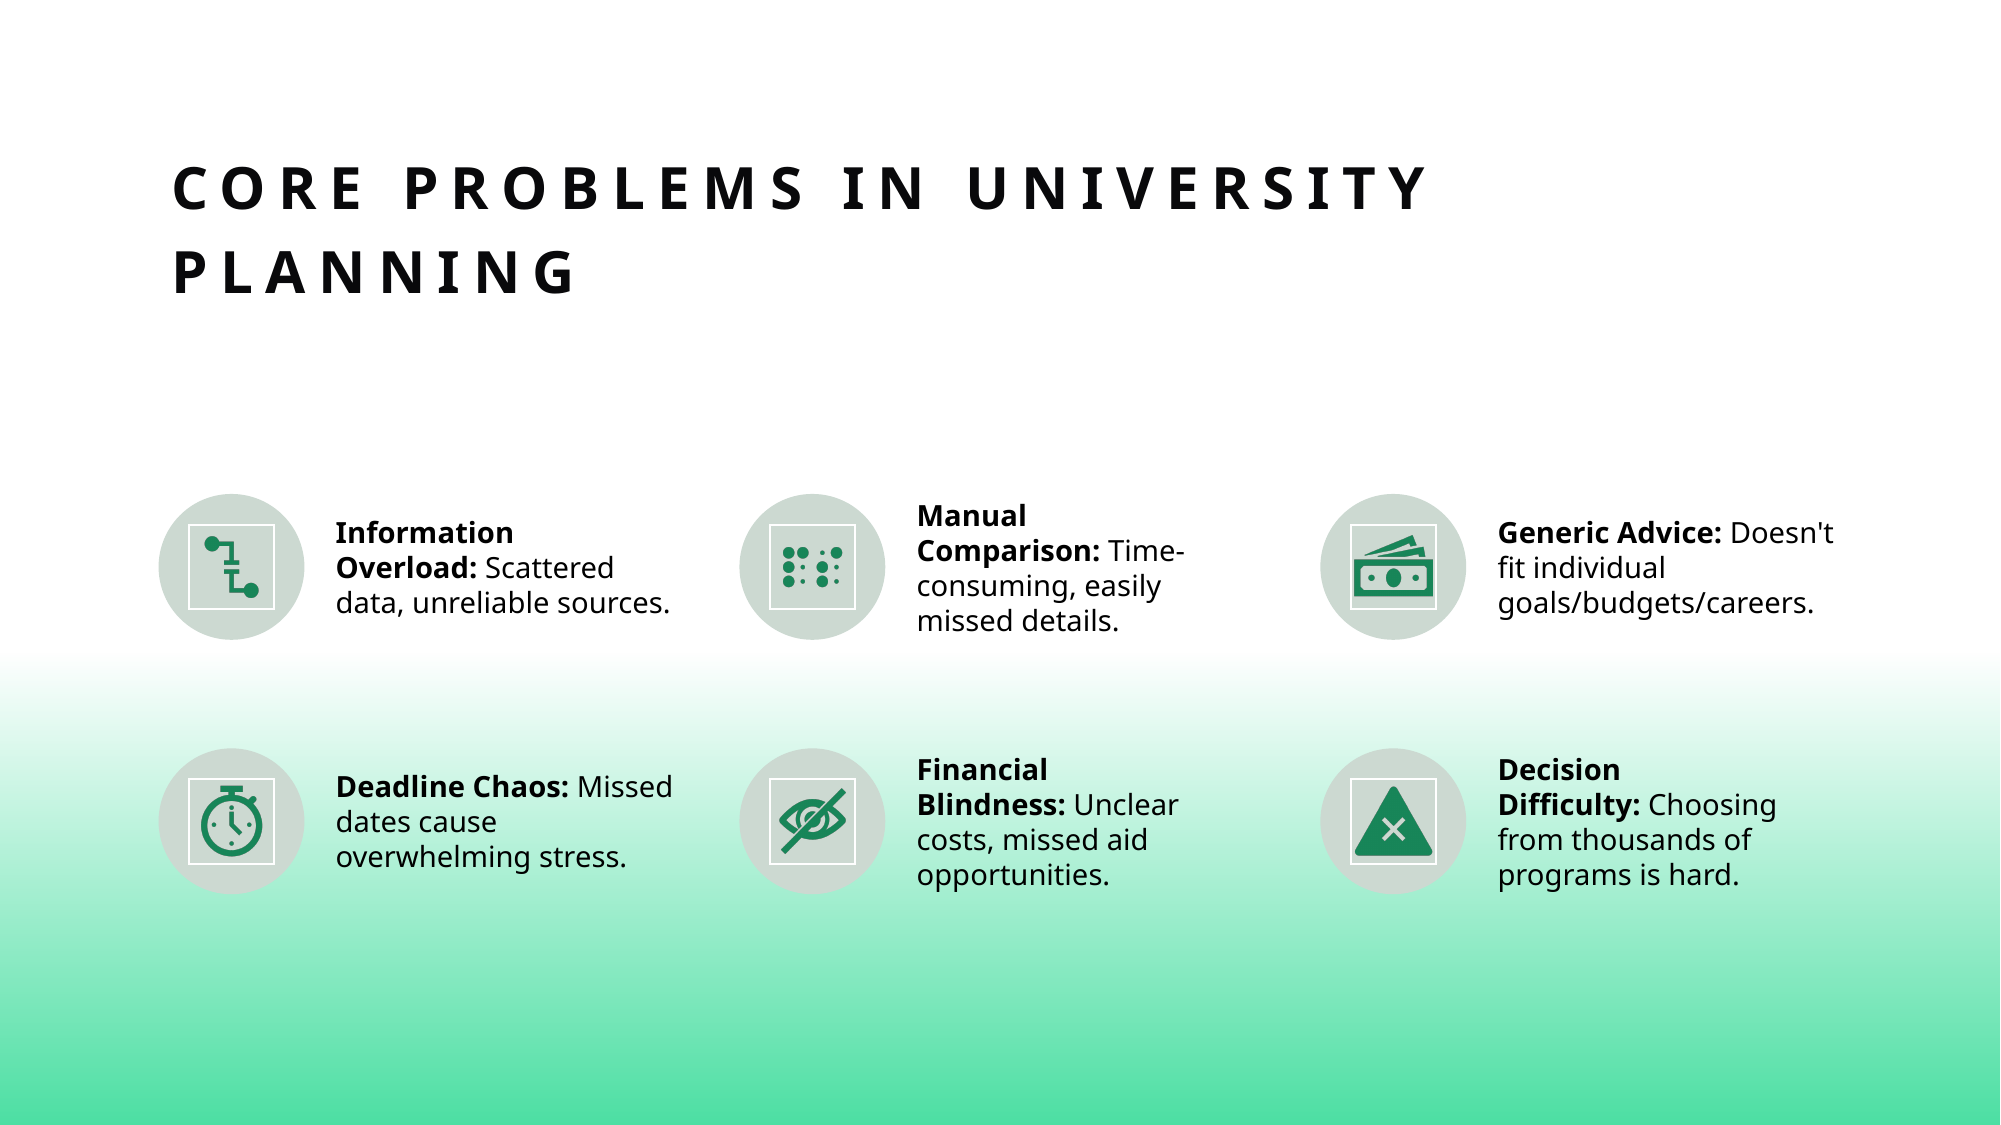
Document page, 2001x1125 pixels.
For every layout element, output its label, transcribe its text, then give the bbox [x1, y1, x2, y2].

title Core Problems in University Planning [156, 124, 1844, 313]
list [156, 374, 1844, 1014]
